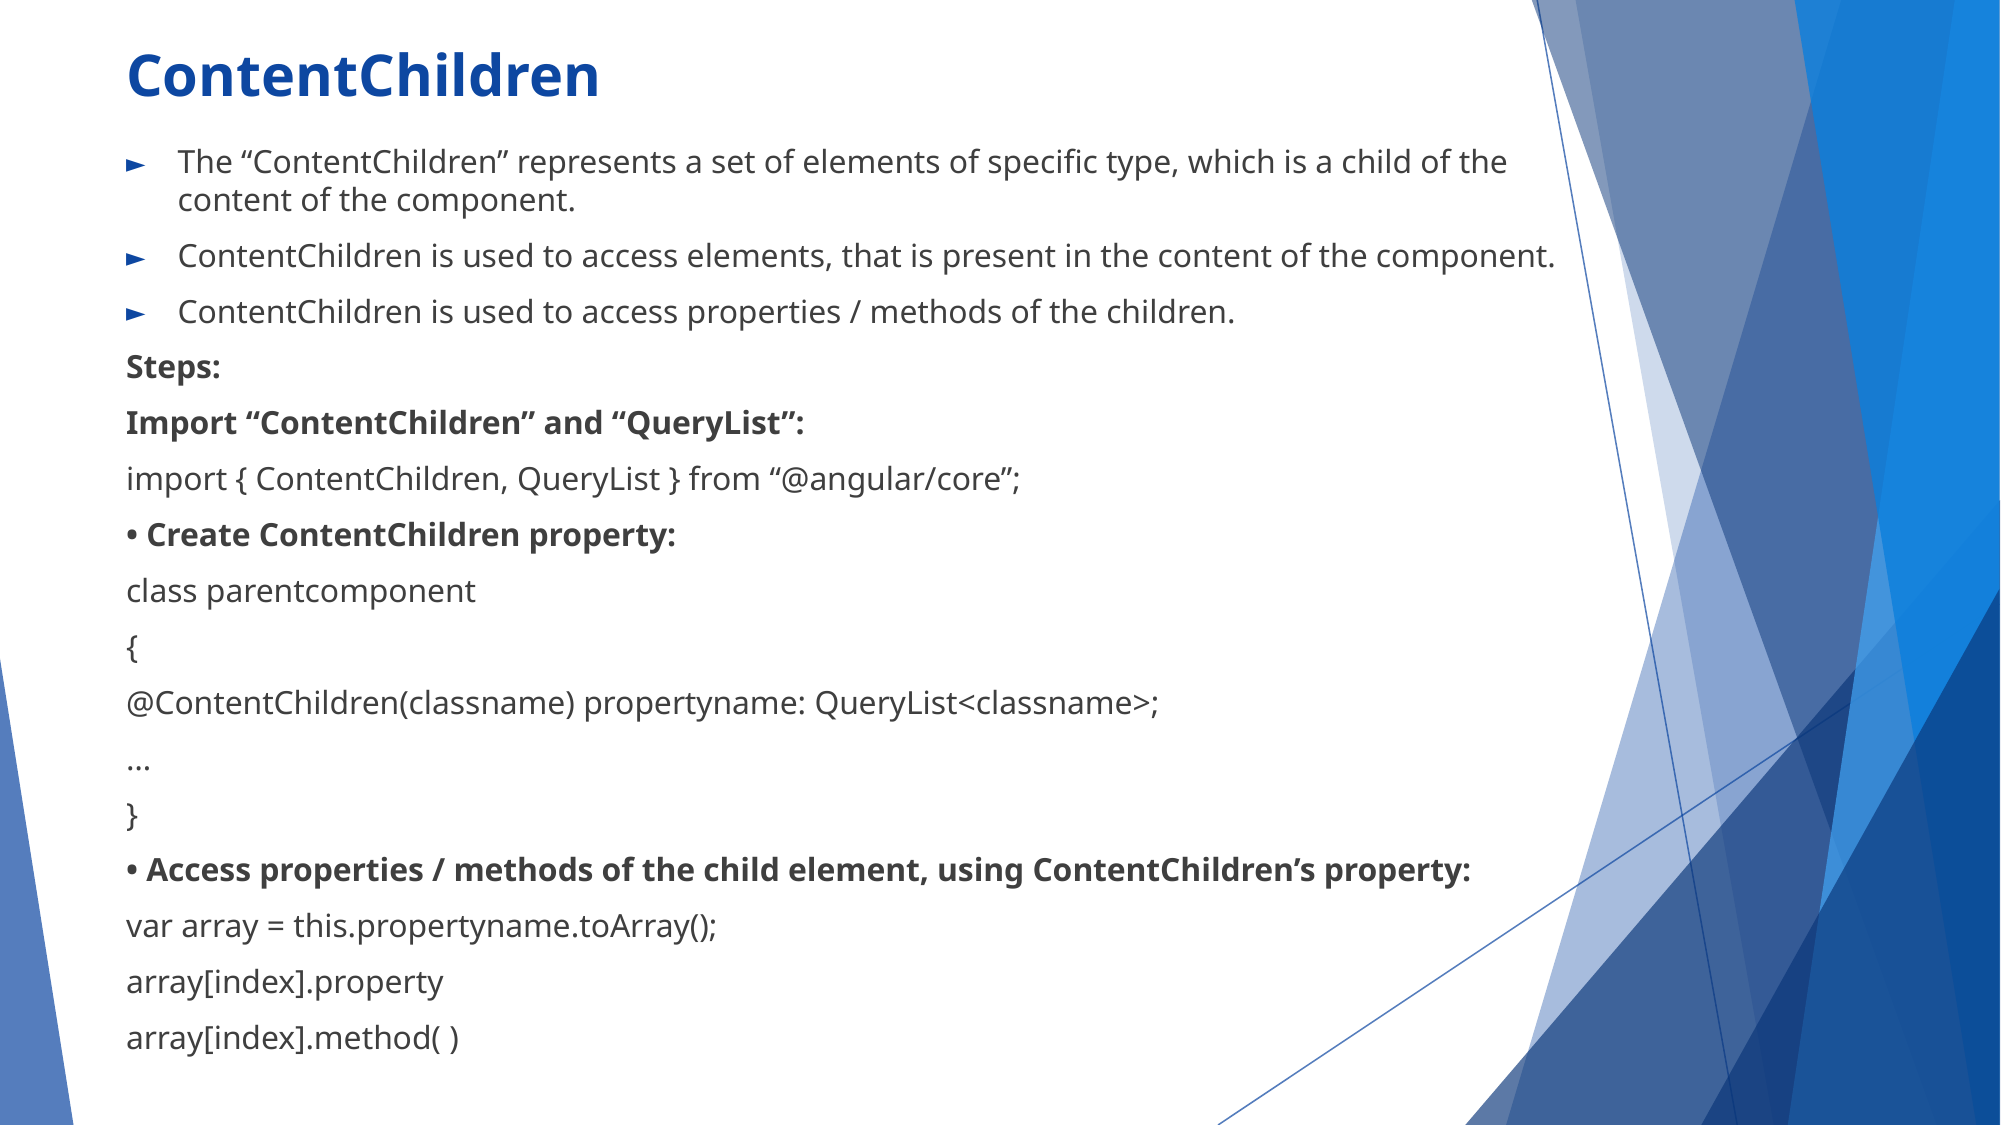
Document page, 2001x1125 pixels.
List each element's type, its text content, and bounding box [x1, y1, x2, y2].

list The “ContentChildren” represents a set of elements of specific type, which is a child of the content of the component. ContentChildren is used to access elements, that is present in the content of the component. ContentChildren is used to access properties / methods of the children. Steps: Import “ContentChildren” and “QueryList”: import { ContentChildren, QueryList } from “@angular/core”; • Create ContentChildren property: class parentcomponent { @ContentChildren(classname) propertyname: QueryList<classname>; … } • Access properties / methods of the child element, using ContentChildren’s property: var array = this.propertyname.toArray(); array[index].property array[index].method( ) [111, 133, 1584, 1101]
title ContentChildren [111, 30, 1522, 116]
